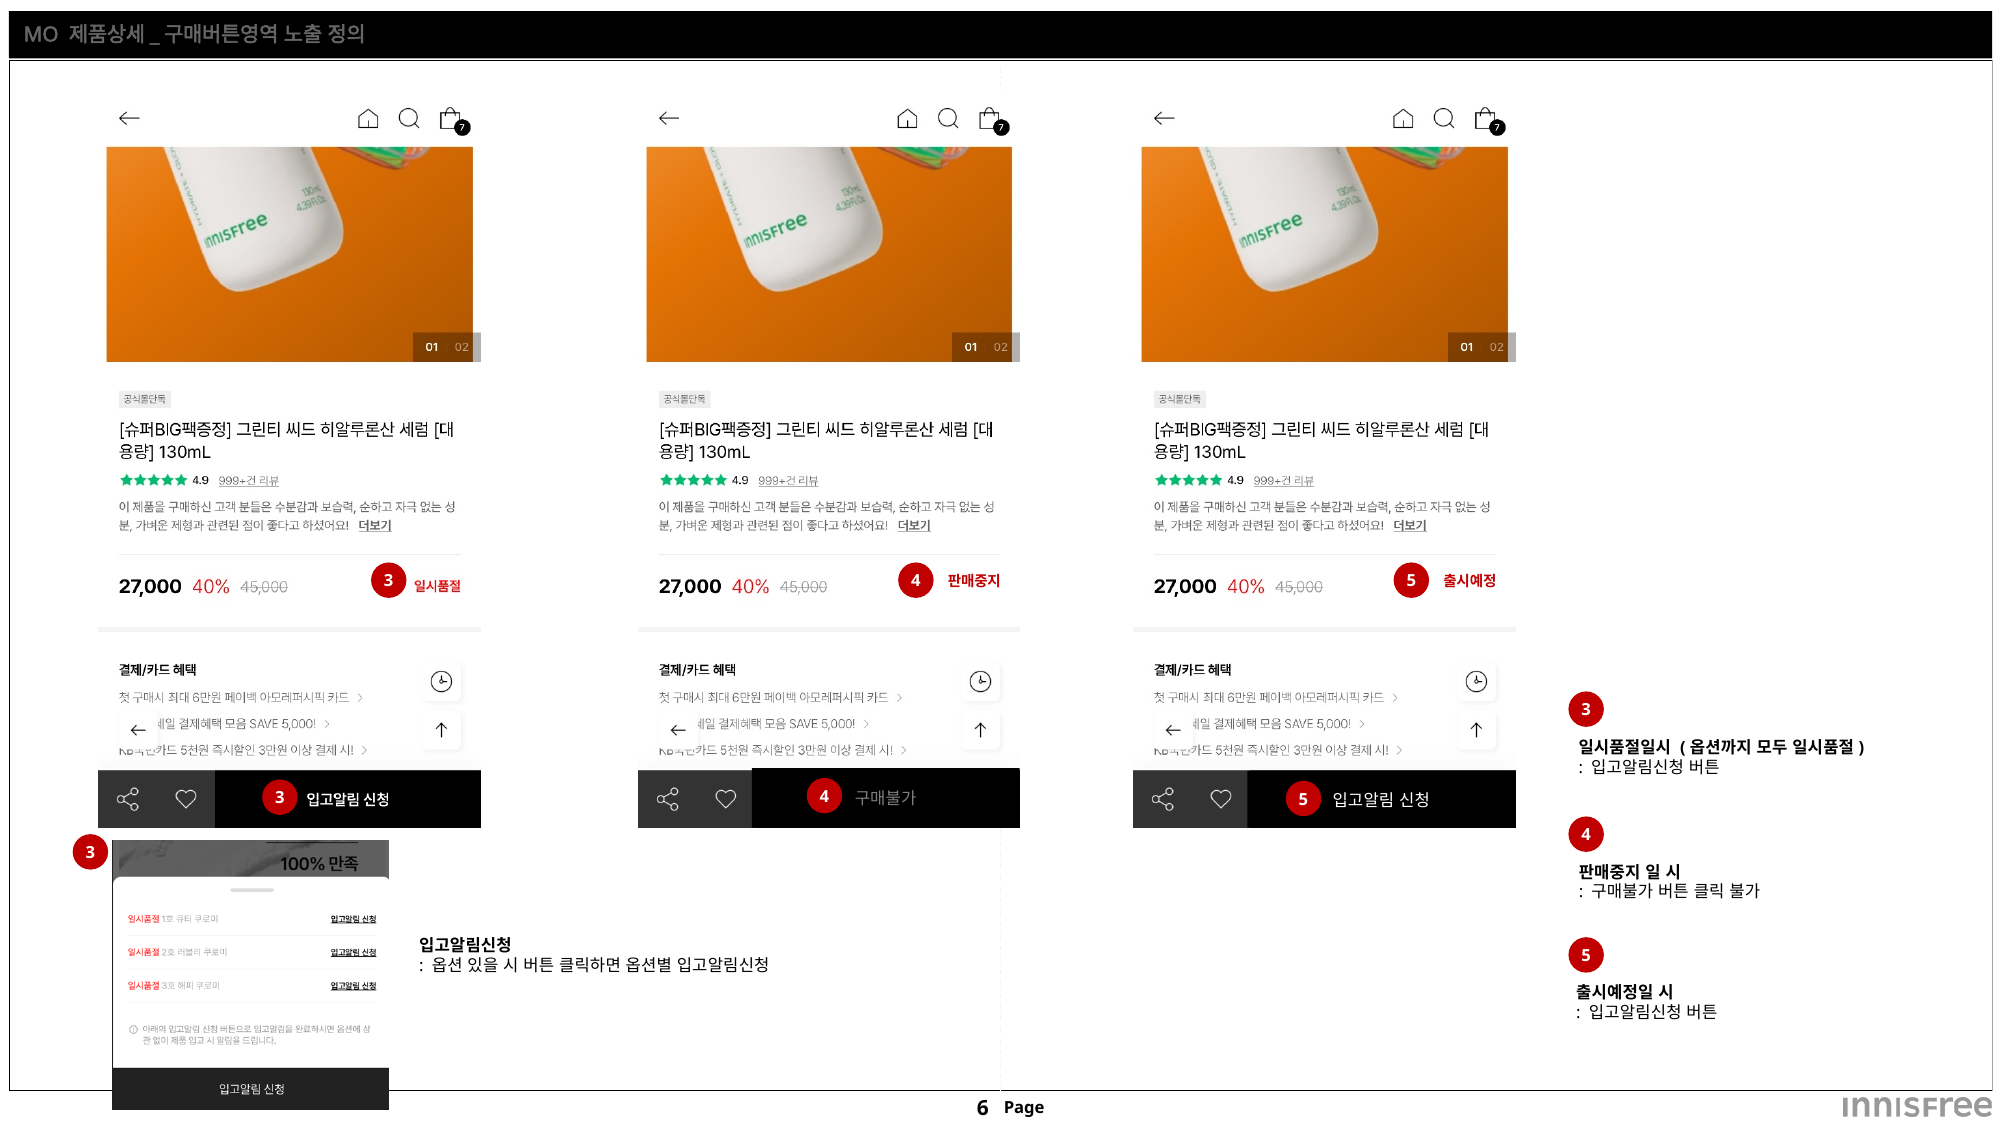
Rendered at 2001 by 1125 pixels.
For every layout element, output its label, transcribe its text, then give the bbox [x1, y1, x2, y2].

text_box 3 [72, 834, 109, 870]
text_box 판매중지 일 시 : 구매불가 버튼 클릭 불가 [1564, 853, 1776, 909]
title MO 제품상세_구매버튼영역 노출 정의 [8, 11, 1993, 59]
text_box 5 [1568, 937, 1604, 973]
picture [1843, 1097, 1992, 1117]
text_box 일시품절일시 (옵션까지 모두 일시품절) : 입고알림신청 버튼 [1563, 729, 1880, 784]
text_box 입고알림신청 : 옵션 있을 시 버튼 클릭하면 옵션별 입고알림신청 [404, 927, 791, 982]
picture [98, 90, 481, 828]
picture [637, 90, 1020, 828]
text_box 3 [1568, 691, 1604, 727]
picture [111, 840, 389, 1110]
picture [1133, 90, 1516, 828]
text_box 출시예정일 시 : 입고알림신청 버튼 [1561, 974, 1733, 1030]
text_box 4 [1568, 816, 1604, 852]
